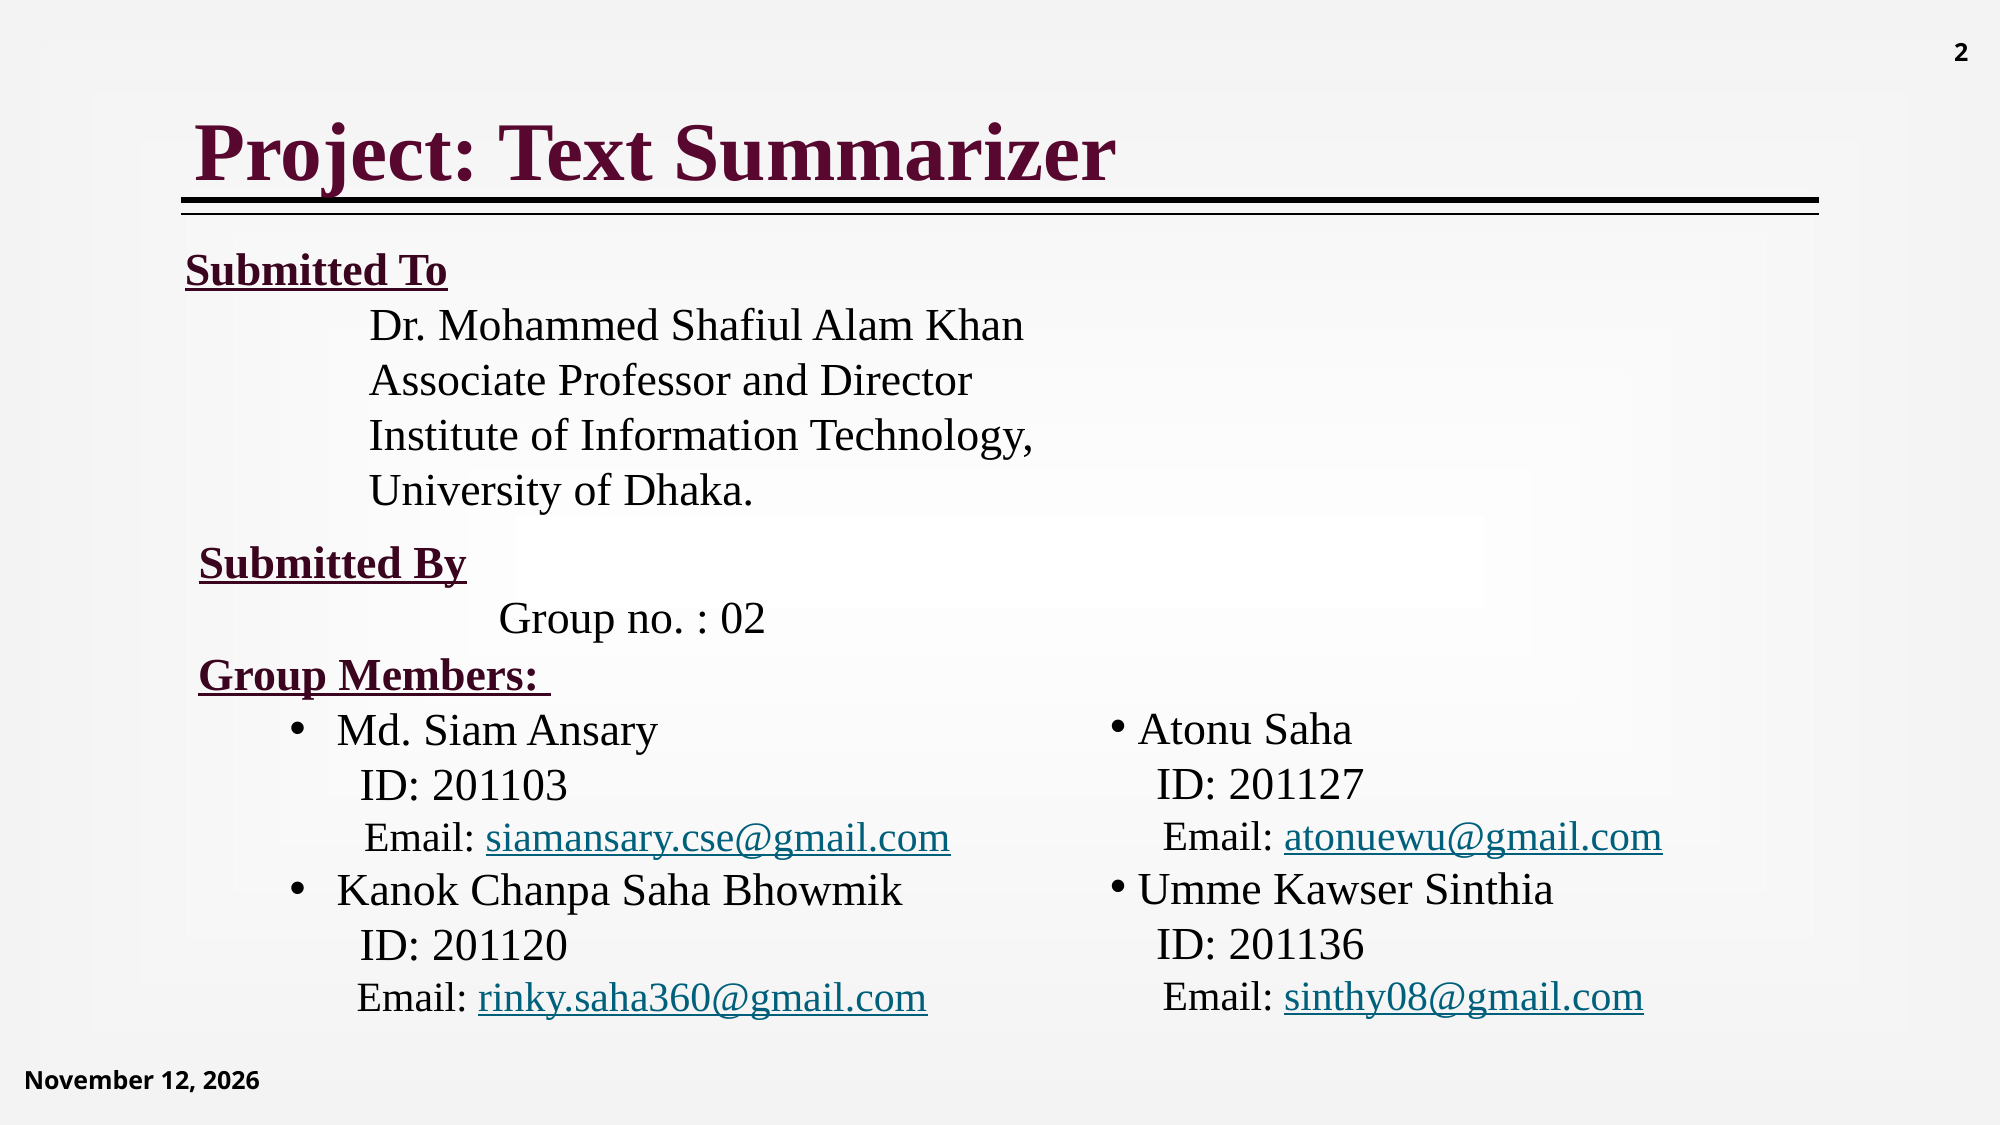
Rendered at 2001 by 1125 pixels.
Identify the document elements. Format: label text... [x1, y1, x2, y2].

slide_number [23, 1061, 160, 1103]
text_box Atonu Saha ID: 201127 Email: atonuewu@gmail.com Umme Kawser Sinthia ID: 201136 Email: sinthy08@gmail.com [1095, 691, 1734, 1081]
text_box Project: Text Summarizer [180, 90, 1510, 205]
text_box Submitted By Group no. : 02 [183, 525, 967, 651]
text_box Submitted To Dr. Mohammed Shafiul Alam Khan Associate Professor and Director Institute of Information Technology, University of Dhaka. [170, 232, 1165, 578]
text_box Group Members: Md. Siam Ansary ID: 201103 Email: siamansary.cse@gmail.com Kanok Chanpa Saha Bhowmik ID: 201120 Email: rinky.saha360@gmail.com [160, 637, 1098, 1125]
slide_number 2 [1864, 23, 1969, 84]
